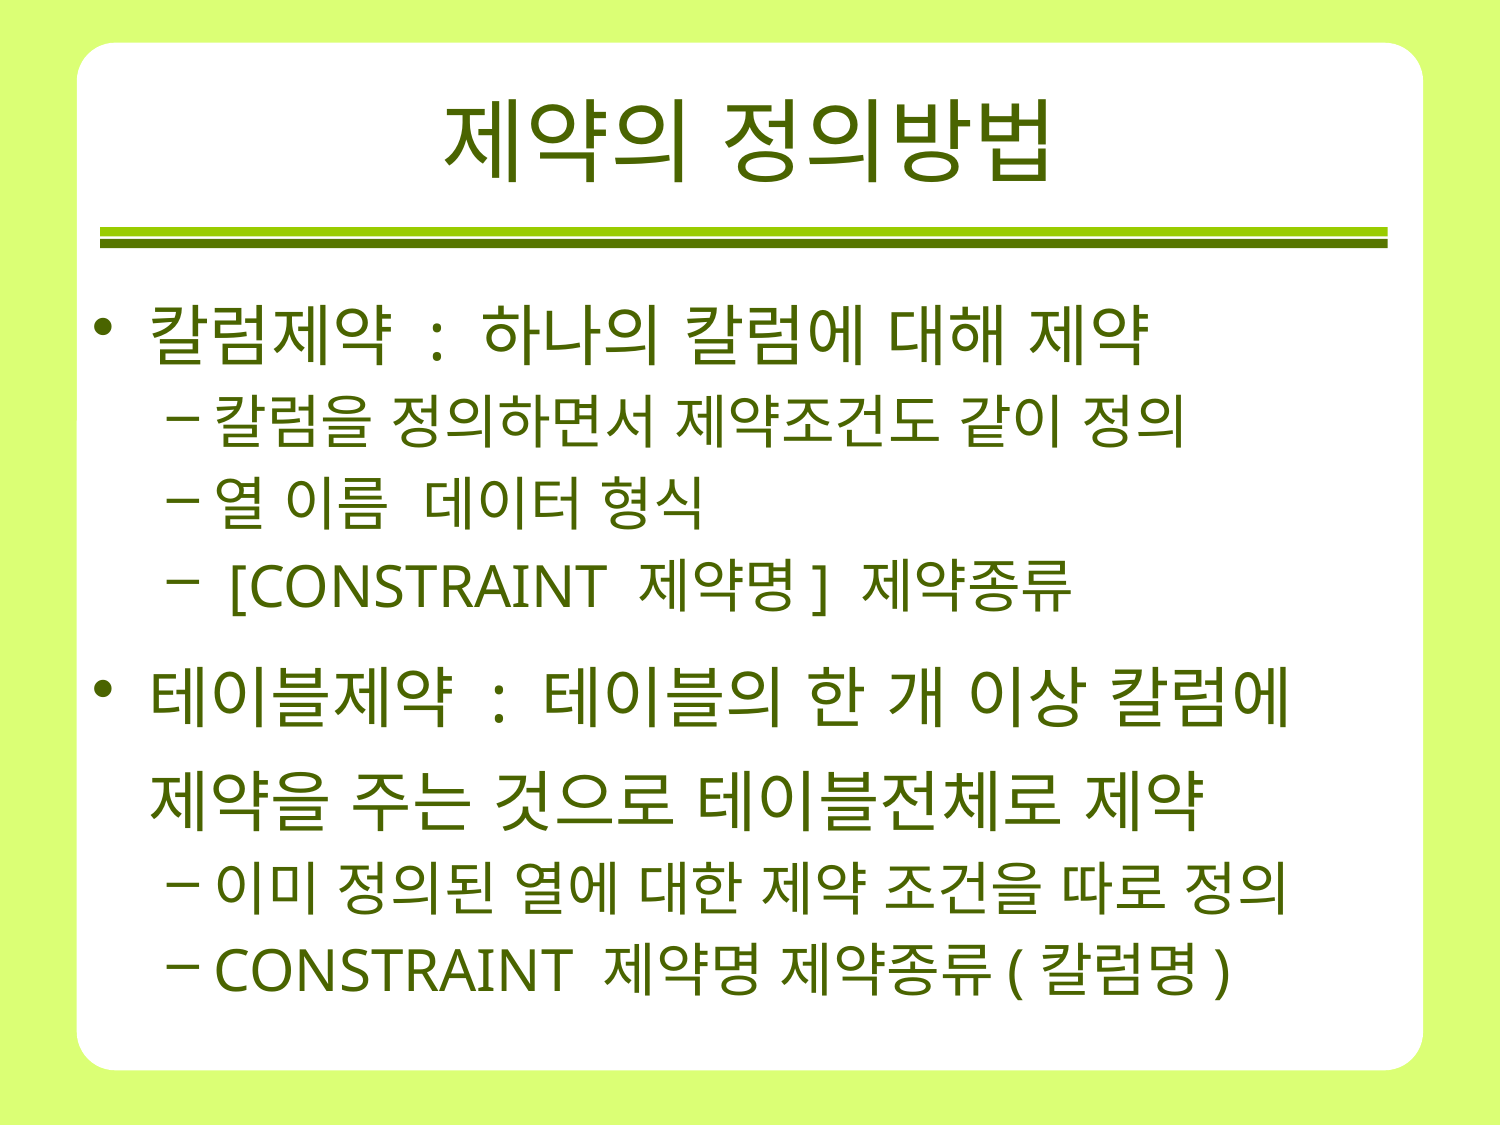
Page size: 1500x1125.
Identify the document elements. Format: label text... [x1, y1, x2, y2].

list 칼럼제약 : 하나의 칼럼에 대해 제약 칼럼을 정의하면서 제약조건도 같이 정의 열 이름 데이터 형식 [CONSTRAINT 제약명] 제약종류 테이블제약 : 테이블의 한 개 이상 칼럼에 제약을 주는 것으로 테이블전체로 제약 이미 정의된 열에 대한 제약 조건을 따로 정의 CONSTRAINT 제약명 제약종류(칼럼명) [76, 262, 1427, 1005]
title 제약의 정의방법 [75, 45, 1425, 233]
